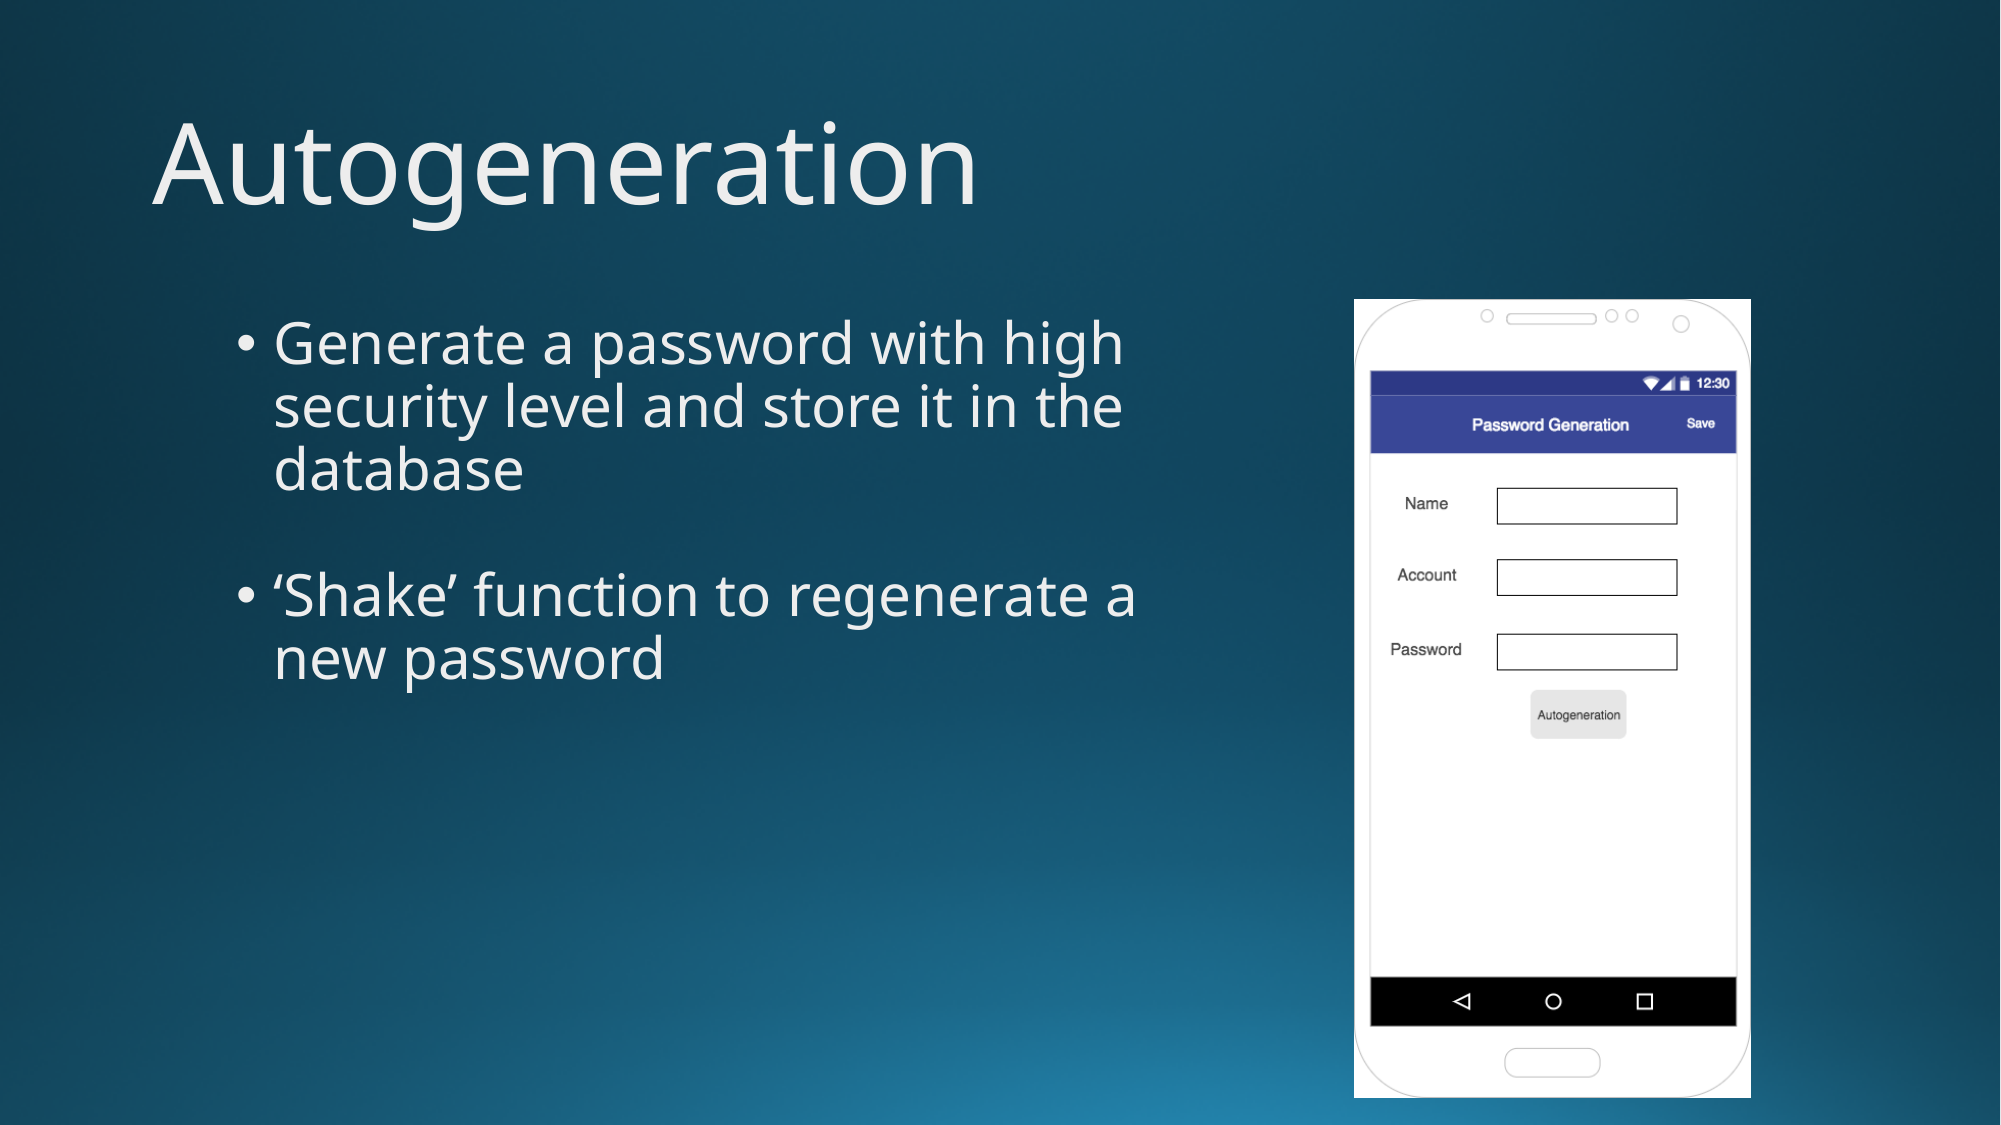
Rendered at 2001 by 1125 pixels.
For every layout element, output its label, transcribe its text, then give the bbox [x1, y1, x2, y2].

picture [0, 0, 2001, 1125]
title Autogeneration [137, 59, 1863, 278]
list Generate a password with high security level and store it in the database ‘Shake’ function to regenerate a new password [183, 299, 1207, 1014]
